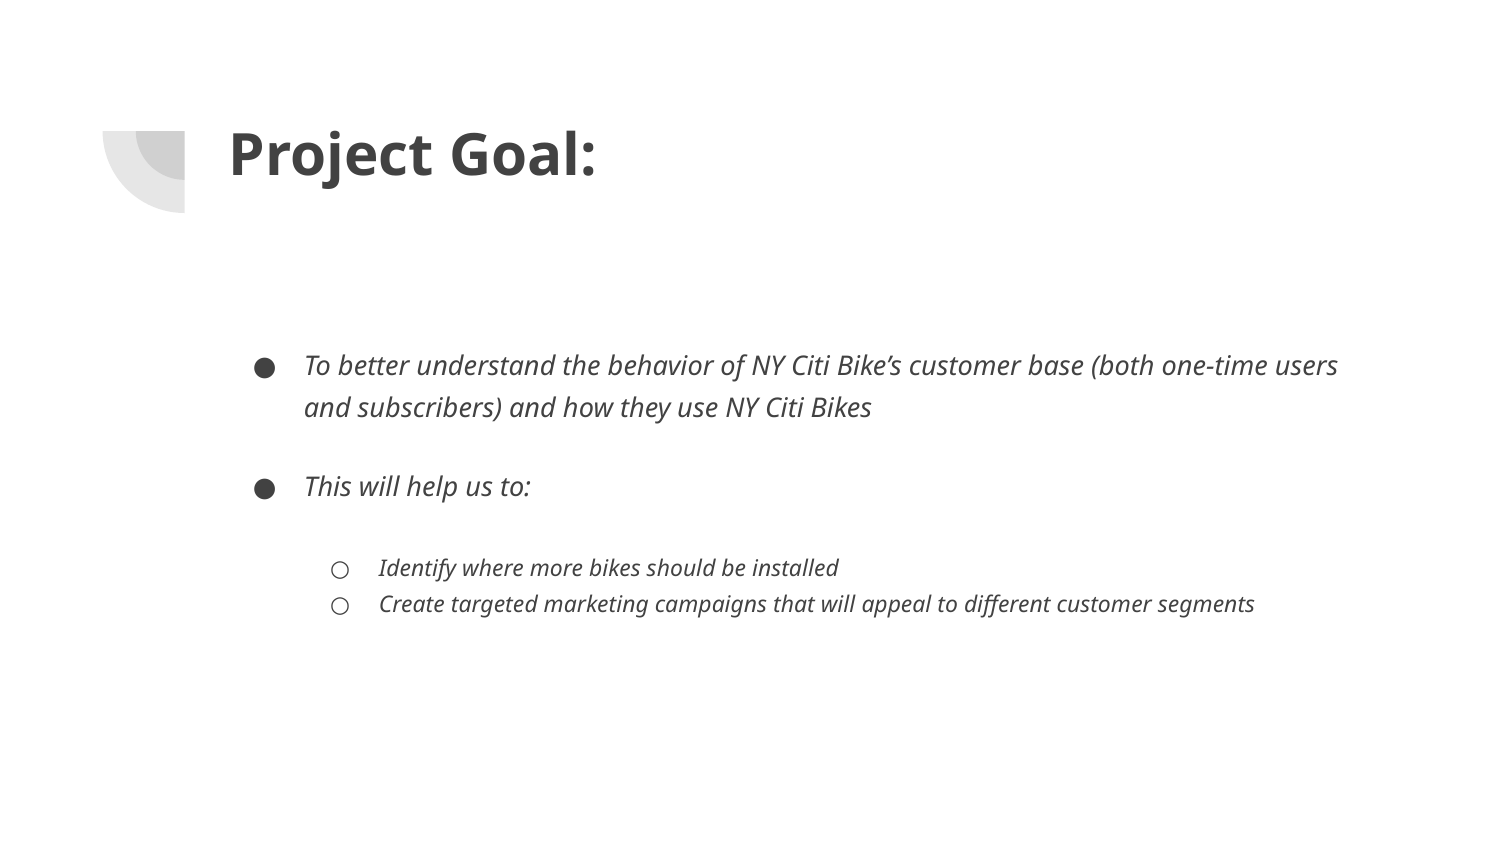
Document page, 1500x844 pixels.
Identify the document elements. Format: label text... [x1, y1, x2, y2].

list To better understand the behavior of NY Citi Bike’s customer base (both one-time users and subscribers) and how they use NY Citi Bikes This will help us to: Identify where more bikes should be installed Create targeted marketing campaigns that will appeal to different customer segments [213, 326, 1368, 744]
title Project Goal: [213, 98, 1368, 263]
